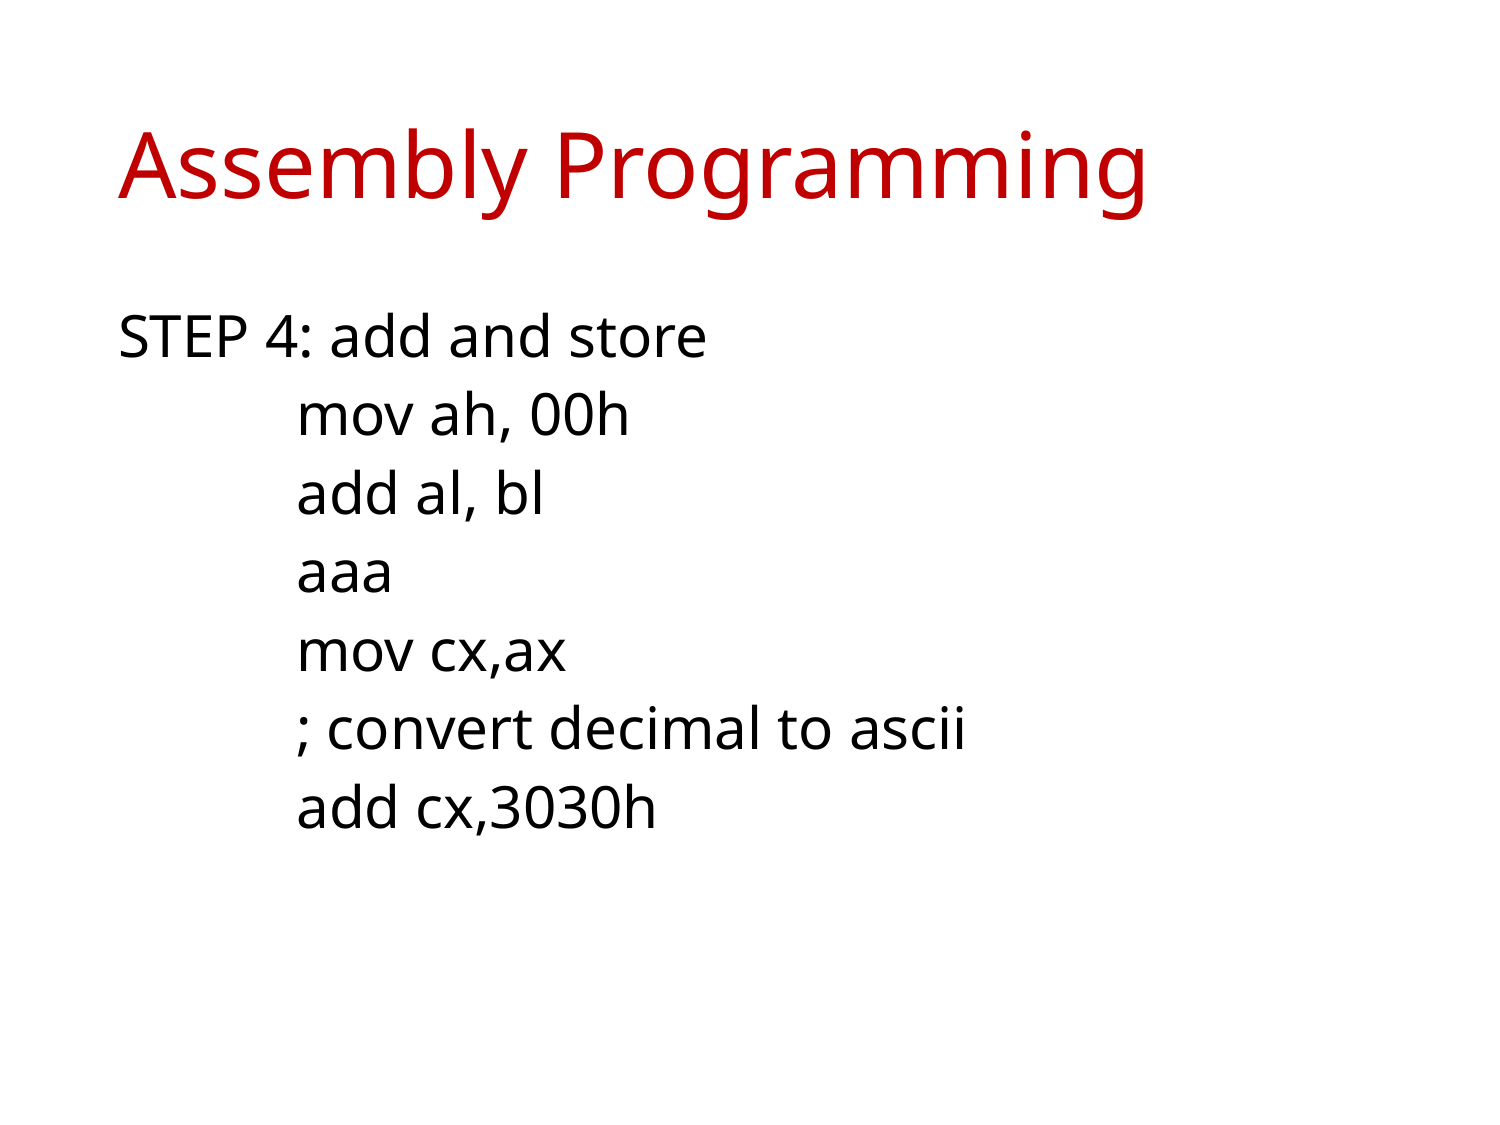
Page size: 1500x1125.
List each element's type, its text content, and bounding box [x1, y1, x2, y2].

title Assembly Programming [103, 59, 1397, 278]
list STEP 4: add and store mov ah, 00h add al, bl aaa mov cx,ax ; convert decimal to ascii add cx,3030h [103, 299, 1397, 1014]
